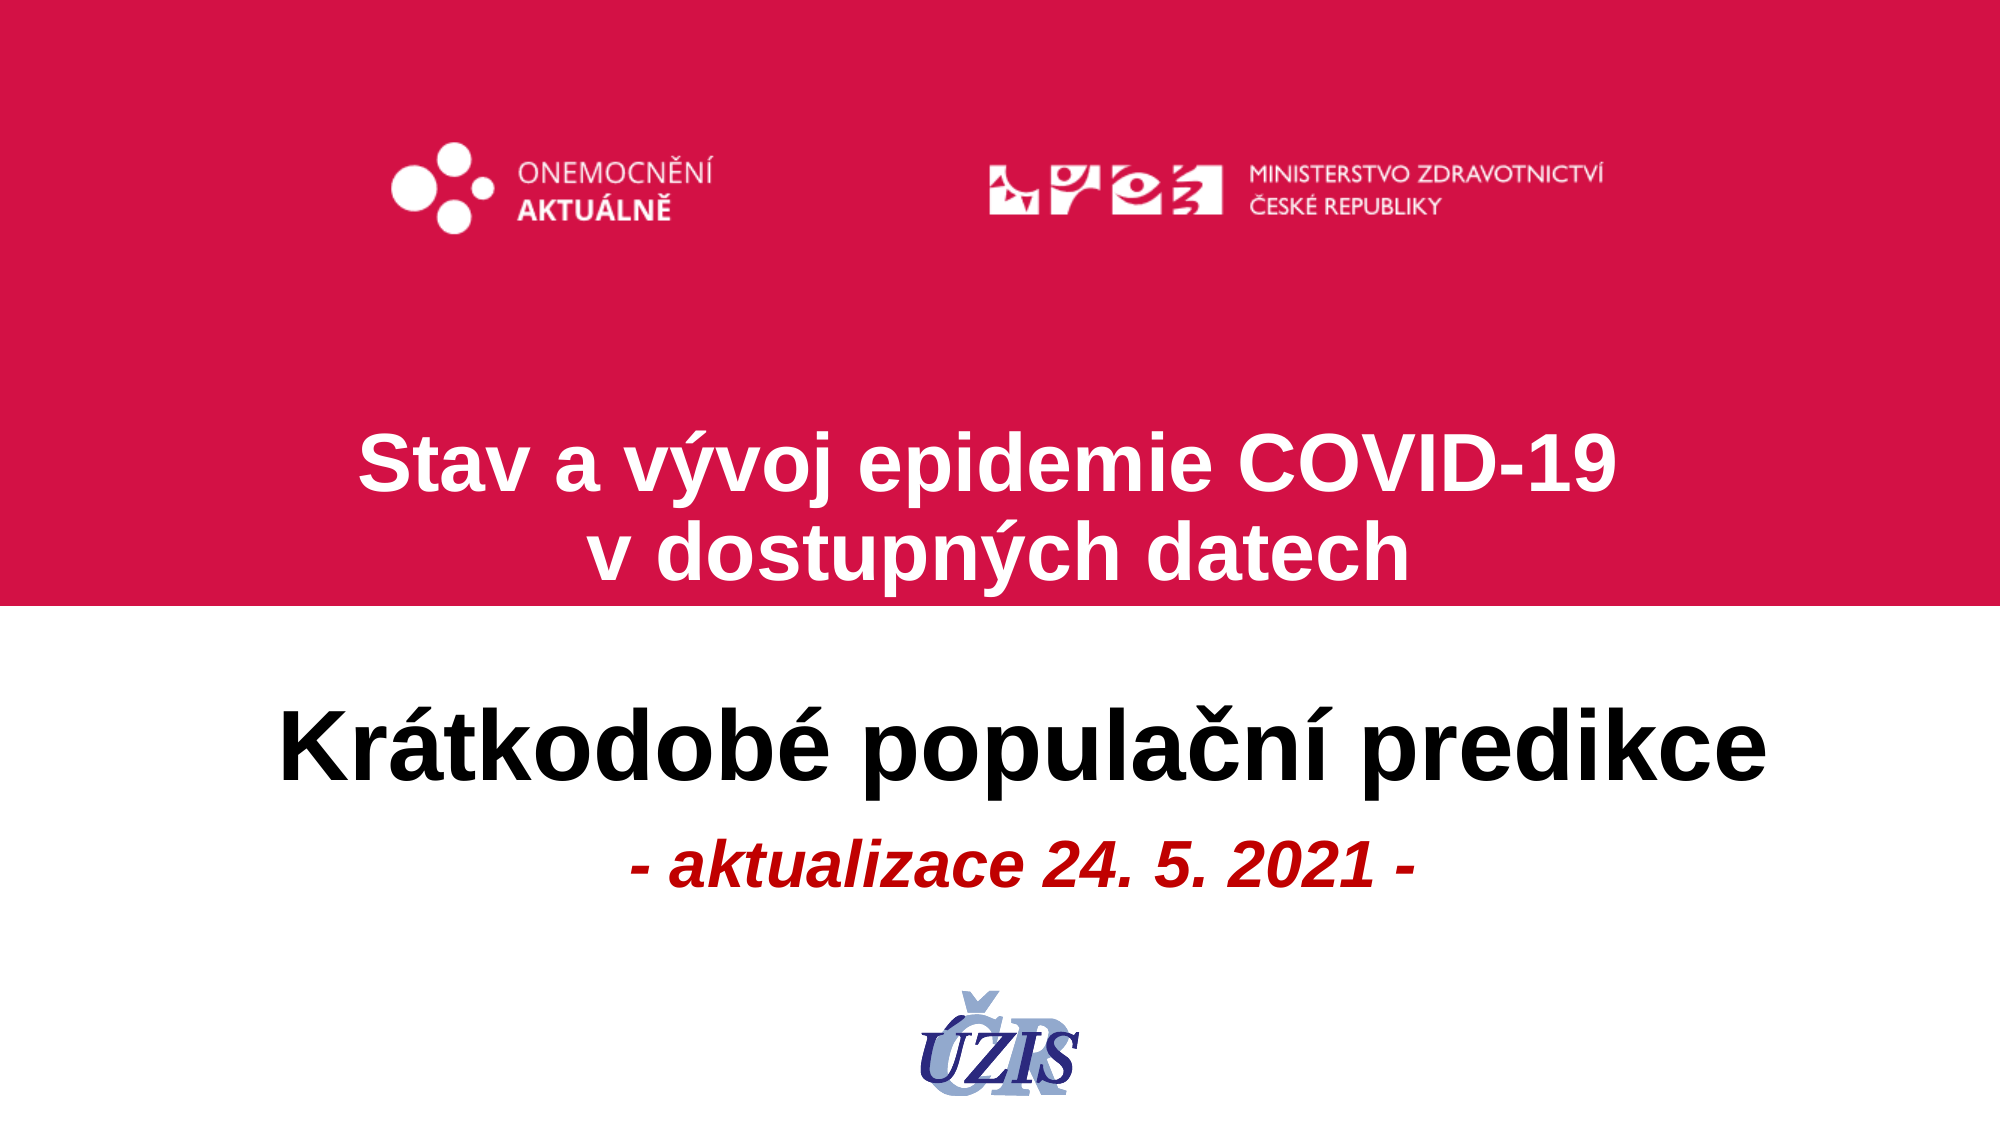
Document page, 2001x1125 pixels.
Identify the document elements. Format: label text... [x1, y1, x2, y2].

title Stav a vývoj epidemie COVID-19 v dostupných datech [0, 410, 2000, 606]
subtitle Krátkodobé populační predikce - aktualizace 24. 5. 2021 - [214, 605, 1833, 975]
